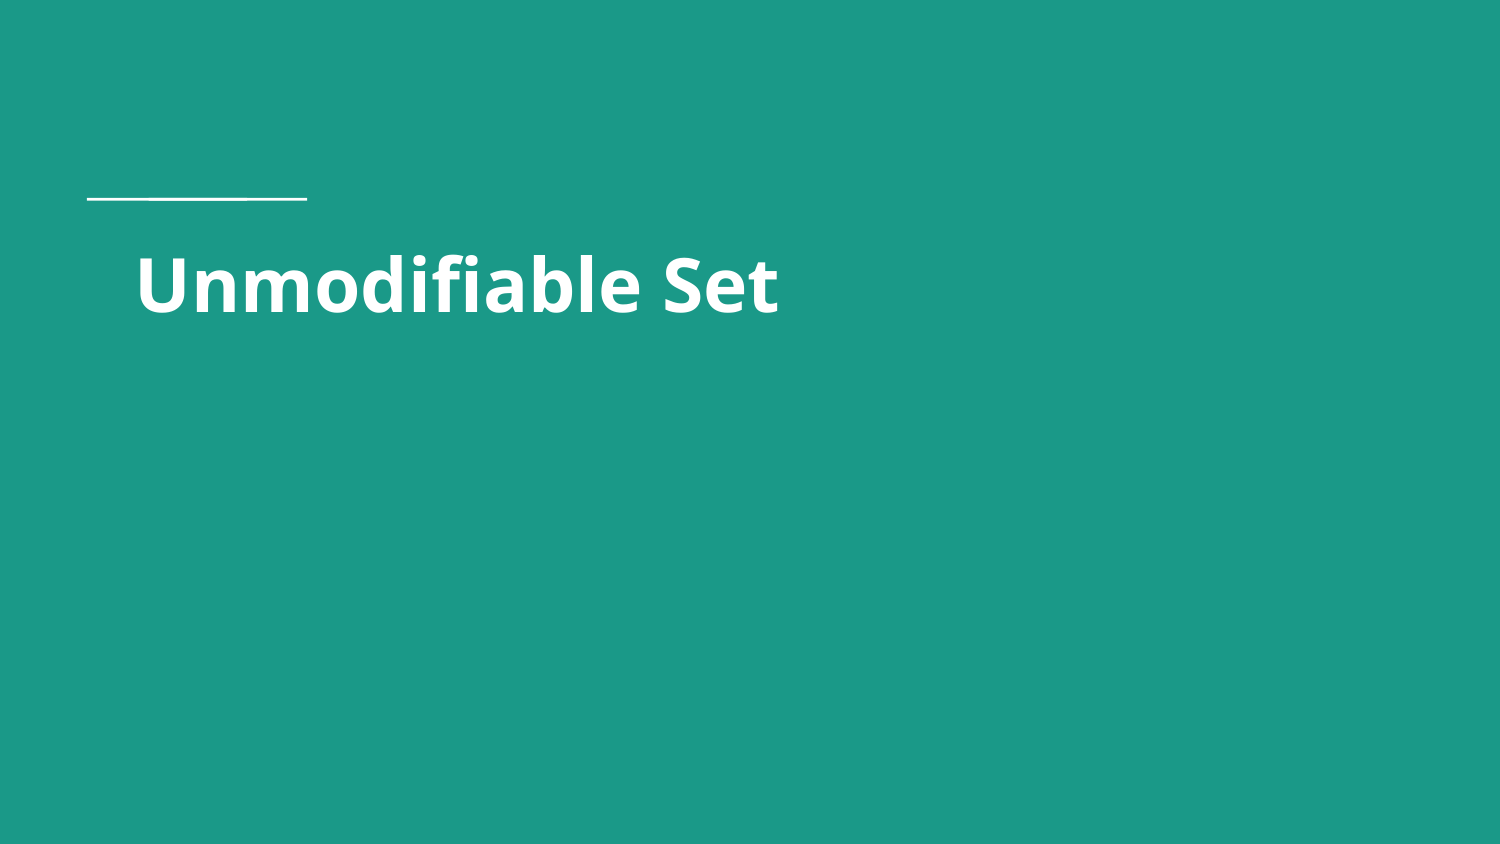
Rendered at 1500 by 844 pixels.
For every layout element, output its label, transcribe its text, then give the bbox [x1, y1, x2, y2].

title Unmodifiable Set [119, 216, 1381, 466]
